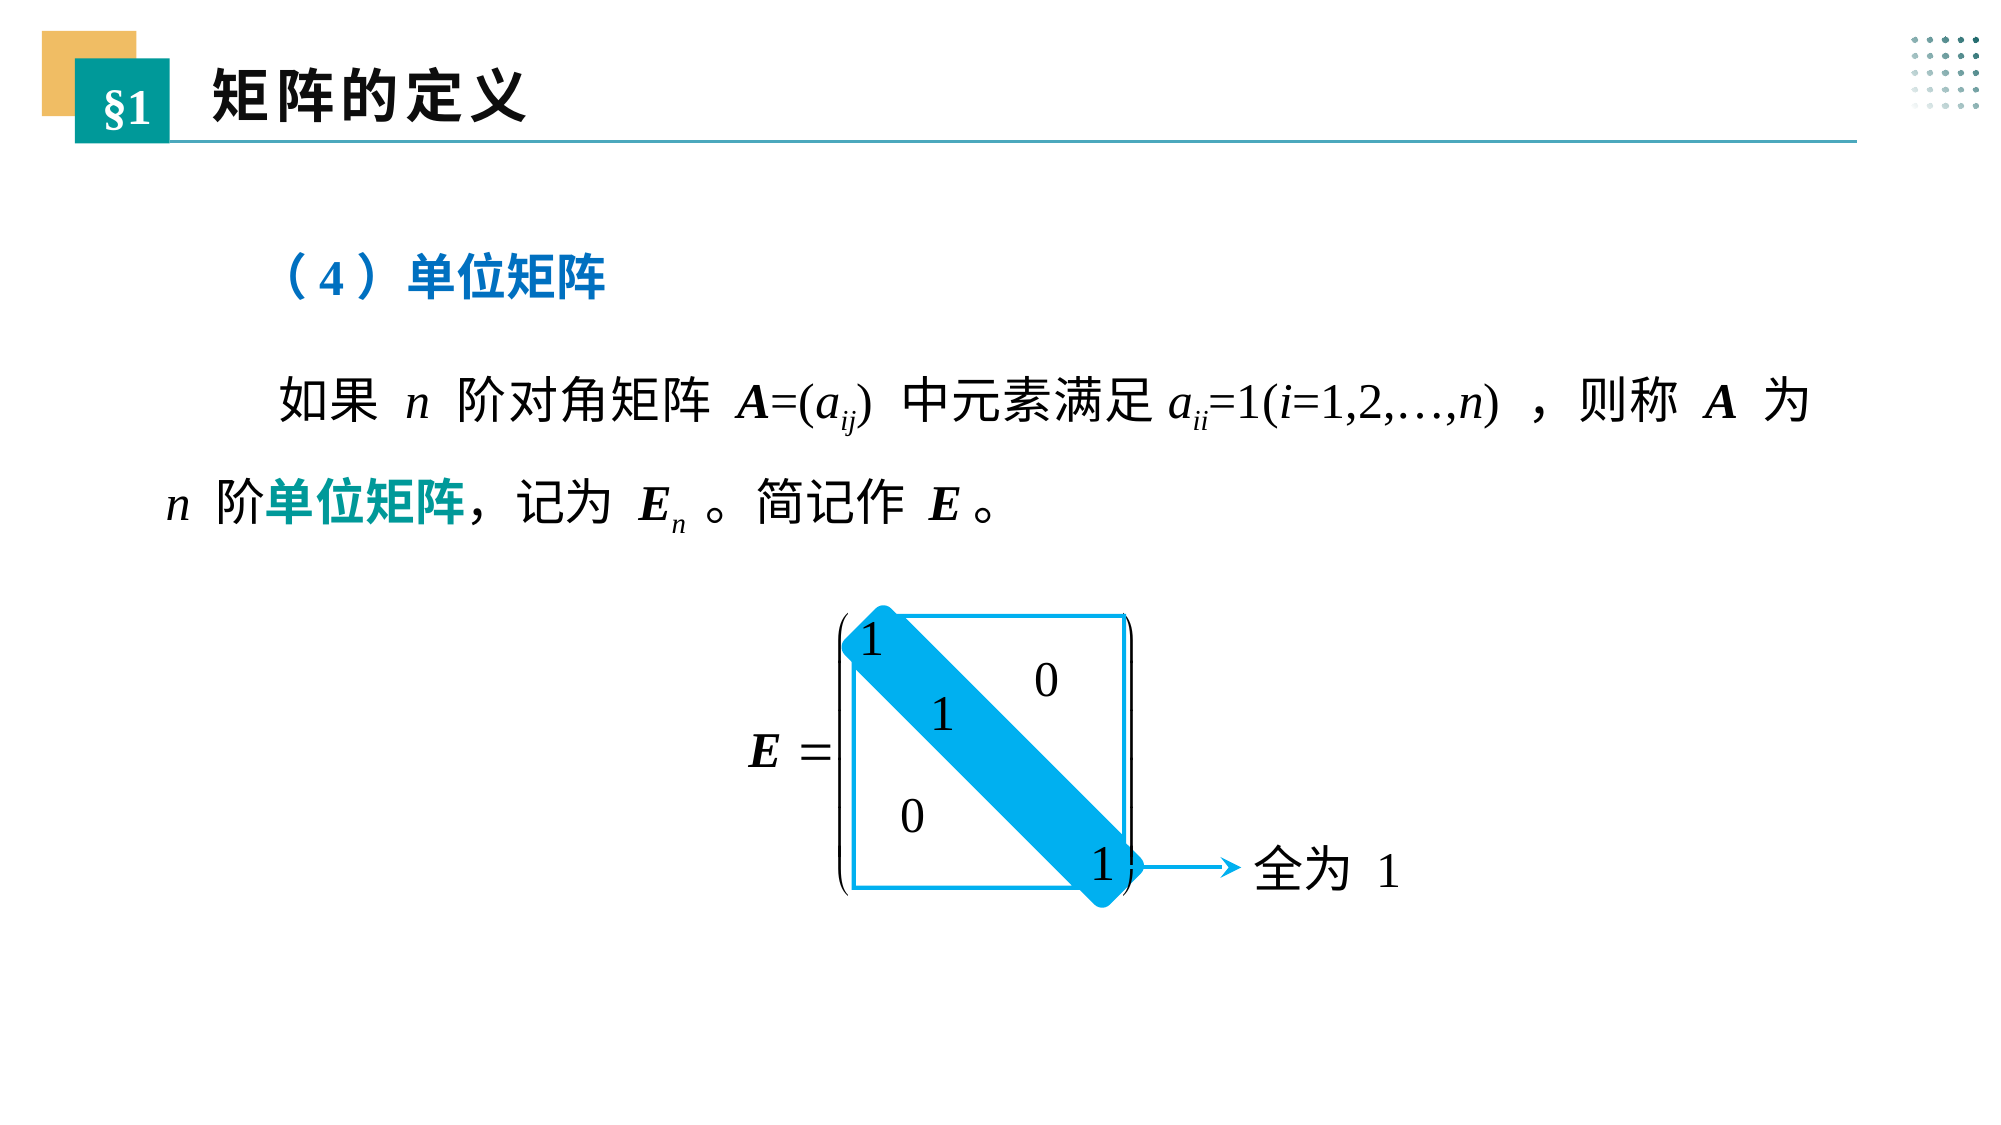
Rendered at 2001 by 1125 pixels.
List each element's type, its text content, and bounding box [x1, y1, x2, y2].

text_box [853, 615, 1125, 888]
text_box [742, 608, 1143, 901]
text_box （4）单位矩阵 [242, 208, 743, 314]
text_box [1128, 829, 1412, 906]
text_box [1090, 901, 1114, 908]
text_box 如果 n 阶对角矩阵 A=(aij) 中元素满足aii=1(i=1,2,…,n) ，则称 A 为 n 阶单位矩阵，记为 En 。简记作 E。 [150, 326, 1827, 547]
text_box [79, 51, 861, 143]
